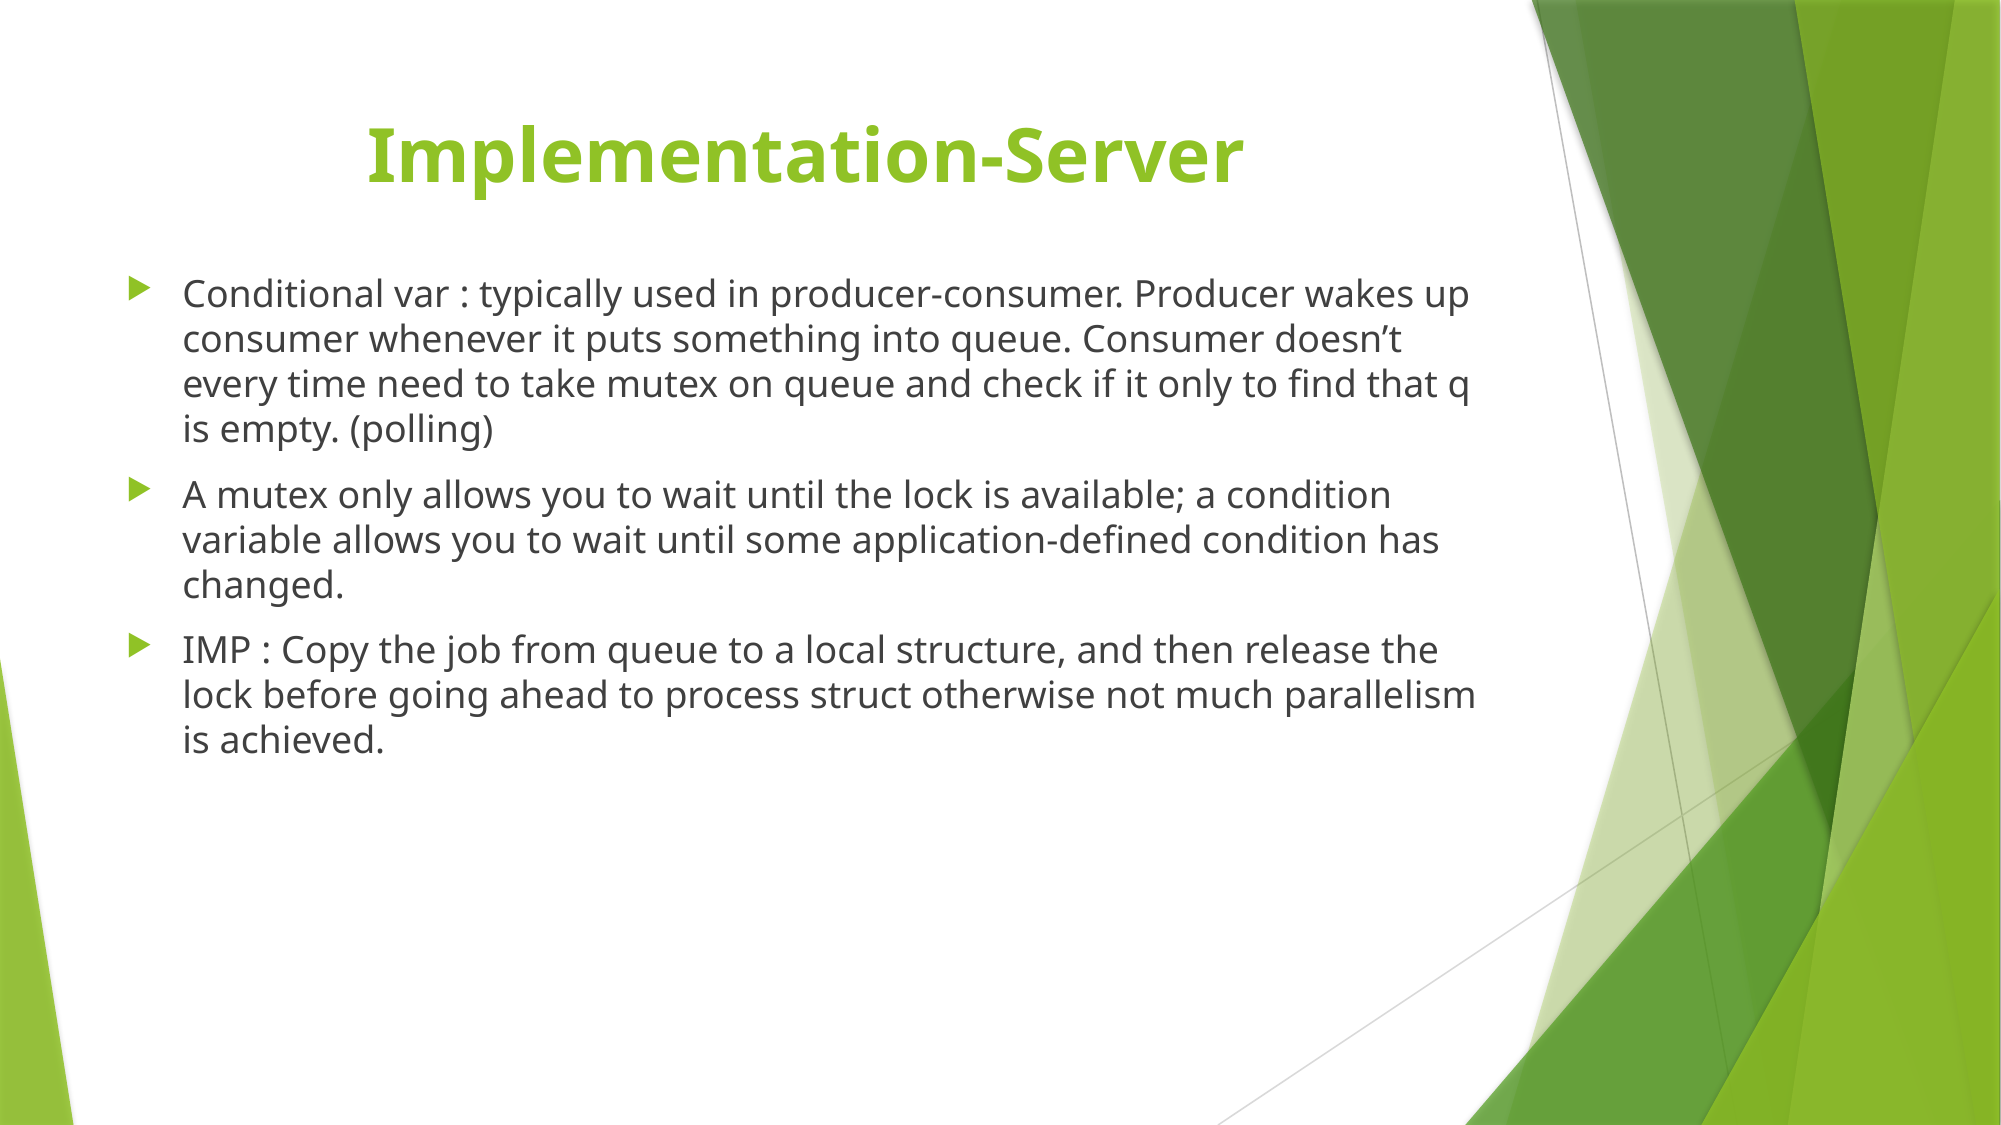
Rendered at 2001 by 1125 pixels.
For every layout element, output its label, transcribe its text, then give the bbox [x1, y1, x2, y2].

title Implementation-Server [111, 99, 1522, 221]
list Conditional var : typically used in producer-consumer. Producer wakes up consumer whenever it puts something into queue. Consumer doesn’t every time need to take mutex on queue and check if it only to find that q is empty. (polling) A mutex only allows you to wait until the lock is available; a condition variable allows you to wait until some application-defined condition has changed. IMP : Copy the job from queue to a local structure, and then release the lock before going ahead to process struct otherwise not much parallelism is achieved. [111, 262, 1522, 899]
